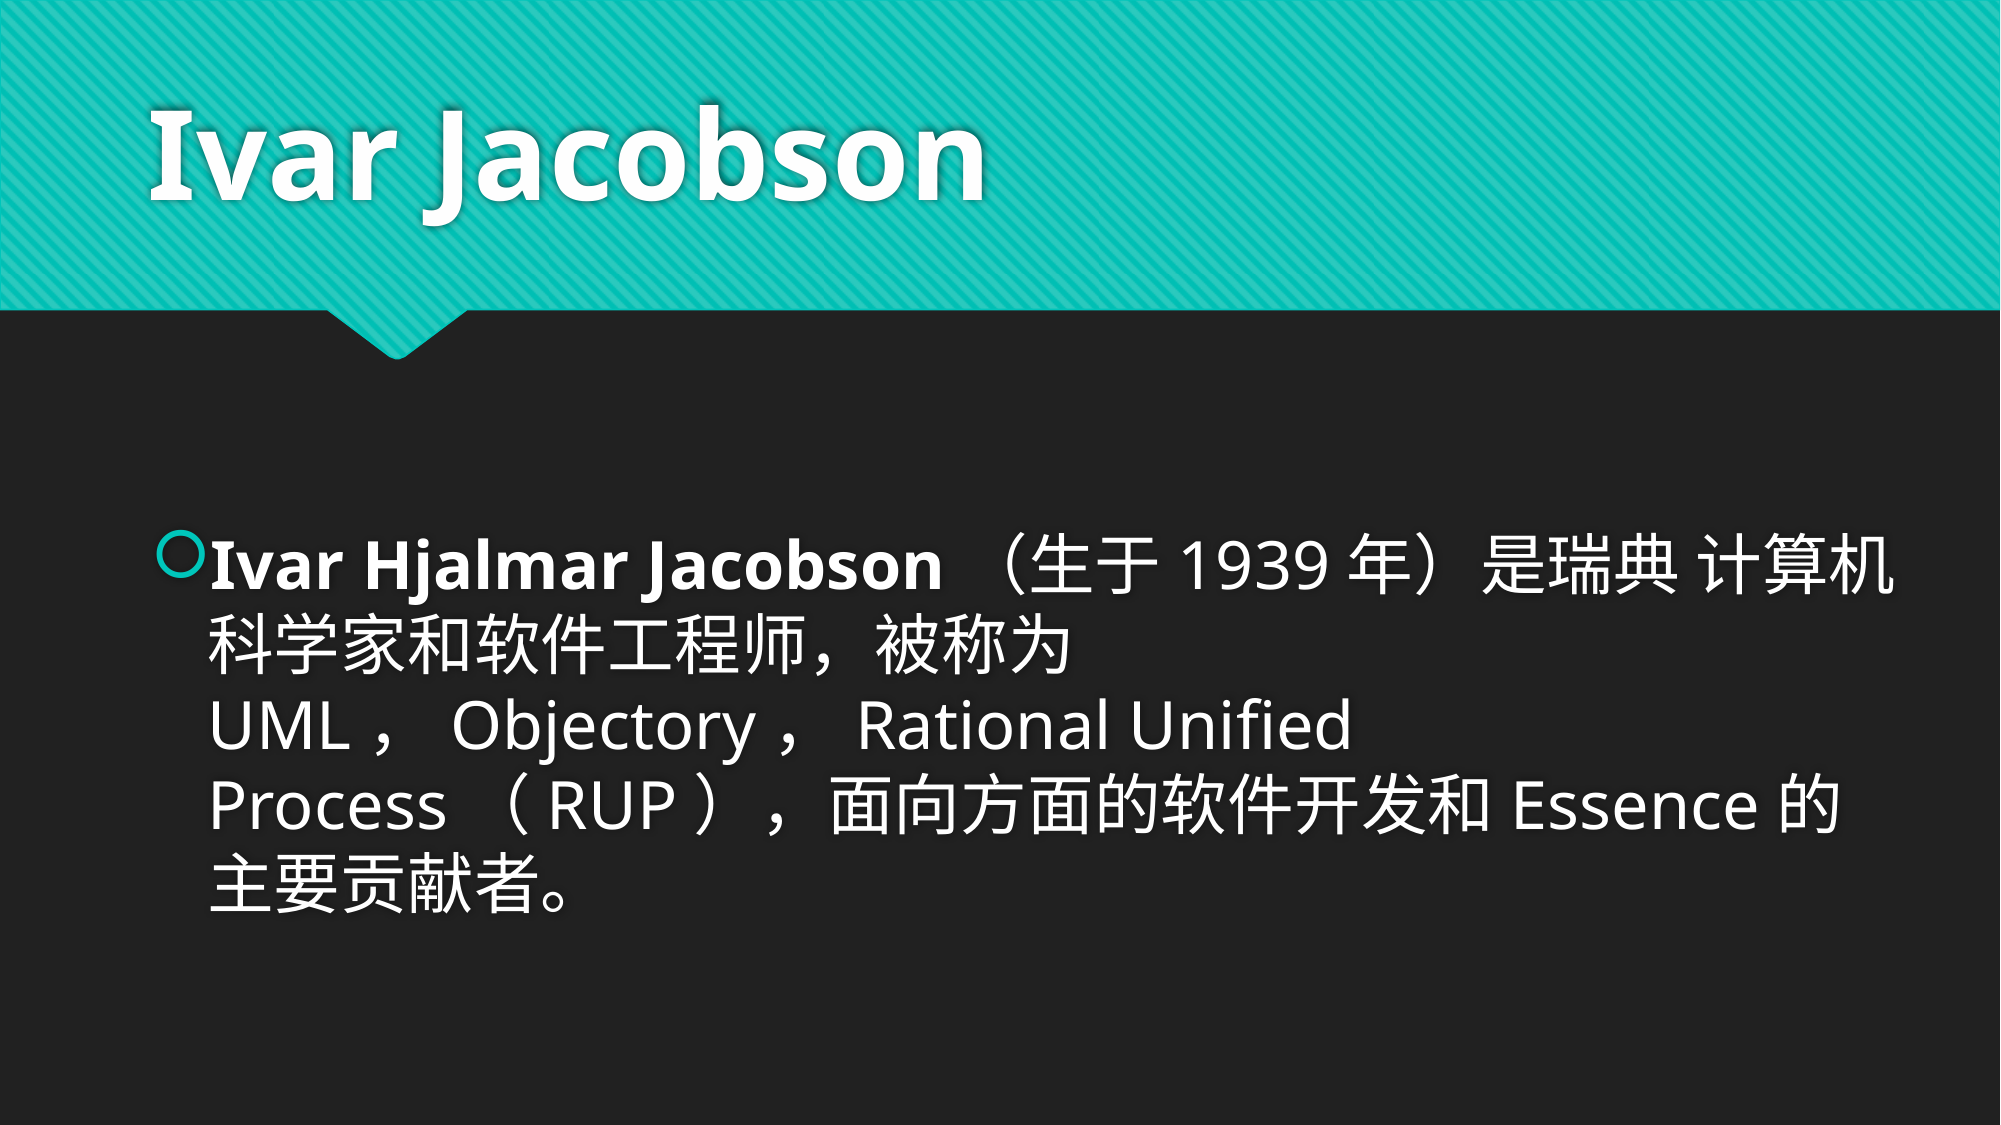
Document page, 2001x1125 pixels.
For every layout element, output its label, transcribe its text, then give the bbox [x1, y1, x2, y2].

title Ivar Jacobson [132, 73, 1868, 233]
list Ivar Hjalmar Jacobson（生于1939年）是瑞典 计算机科学家和软件工程师，被称为UML，Objectory，Rational Unified Process（RUP），面向方面的软件开发和Essence的主要贡献者。 [136, 387, 1916, 1017]
